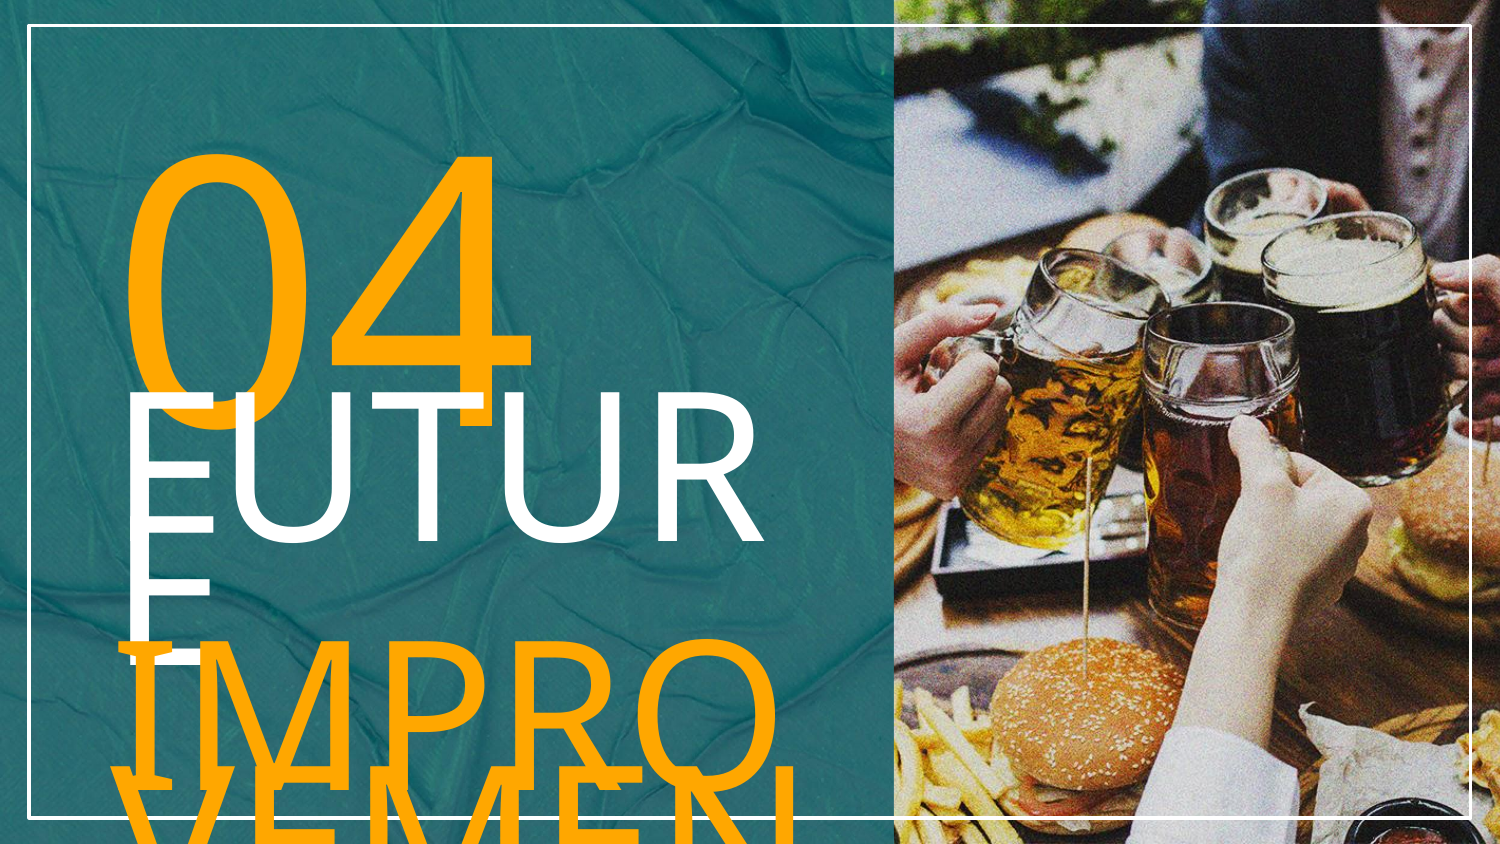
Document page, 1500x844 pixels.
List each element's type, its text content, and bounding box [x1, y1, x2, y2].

picture [0, 0, 1500, 844]
text_box FUTURE IMPROVEMENT [95, 426, 873, 844]
title 04 [95, 172, 632, 380]
text_box [28, 25, 888, 818]
